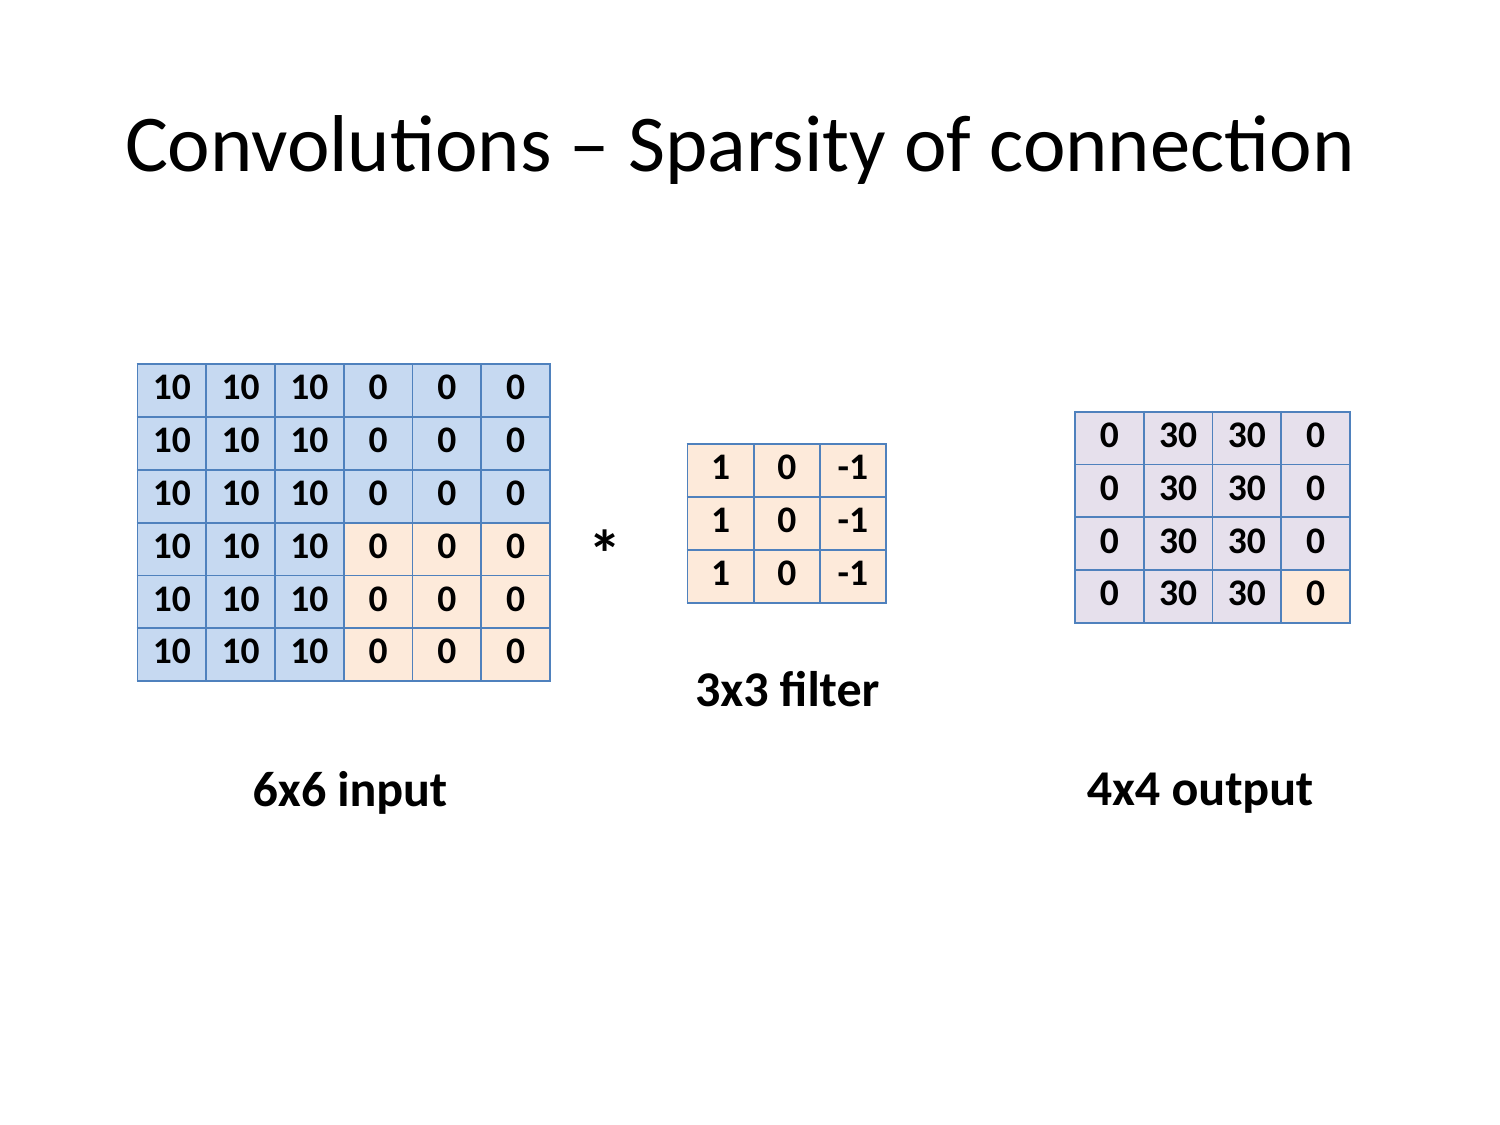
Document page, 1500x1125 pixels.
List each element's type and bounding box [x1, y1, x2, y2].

table_header [755, 445, 819, 496]
table_cell [1076, 465, 1143, 516]
table_header [1213, 413, 1280, 464]
table_cell [345, 418, 412, 469]
table_header [276, 365, 343, 416]
table_cell [1145, 518, 1212, 569]
table_cell [688, 498, 753, 549]
table_cell [413, 576, 480, 627]
table_header [345, 365, 412, 416]
table_cell [345, 524, 412, 575]
table_cell [276, 524, 343, 575]
table_header [207, 365, 274, 416]
table_cell [1282, 465, 1349, 516]
table_cell [207, 418, 274, 469]
table_cell [1213, 465, 1280, 516]
table_header [482, 365, 549, 416]
table_cell [276, 418, 343, 469]
table_cell [821, 551, 885, 602]
text_box [174, 749, 525, 824]
table_cell [207, 576, 274, 627]
table_cell [821, 498, 885, 549]
title [75, 45, 1425, 233]
table_cell [1213, 571, 1280, 622]
table_cell [1076, 518, 1143, 569]
table_header [1145, 413, 1212, 464]
table_cell [276, 576, 343, 627]
table_cell [688, 551, 753, 602]
table_cell [1145, 465, 1212, 516]
table_cell [482, 629, 549, 680]
table_header [413, 365, 480, 416]
table_cell [482, 471, 549, 522]
table_cell [1076, 571, 1143, 622]
table_cell [482, 524, 549, 575]
table_cell [413, 418, 480, 469]
table_cell [413, 471, 480, 522]
table_cell [207, 629, 274, 680]
table_cell [1282, 571, 1349, 622]
table_cell [413, 524, 480, 575]
table_cell [276, 629, 343, 680]
table_header [688, 445, 753, 496]
table_cell [482, 576, 549, 627]
table_cell [1282, 518, 1349, 569]
table_cell [138, 629, 205, 680]
table_cell [138, 418, 205, 469]
table_cell [207, 471, 274, 522]
table_cell [138, 471, 205, 522]
text_box [574, 503, 637, 598]
table_cell [345, 576, 412, 627]
table_header [1282, 413, 1349, 464]
table_cell [482, 418, 549, 469]
table_cell [345, 629, 412, 680]
table_cell [755, 498, 819, 549]
table_header [821, 445, 885, 496]
table_cell [1145, 571, 1212, 622]
table_cell [345, 471, 412, 522]
table_cell [138, 576, 205, 627]
text_box [1025, 748, 1375, 824]
table_cell [138, 524, 205, 575]
table_cell [1213, 518, 1280, 569]
table_cell [755, 551, 819, 602]
table_cell [207, 524, 274, 575]
text_box [674, 649, 900, 724]
table_cell [276, 471, 343, 522]
table_header [138, 365, 205, 416]
table_header [1076, 413, 1143, 464]
table_cell [413, 629, 480, 680]
